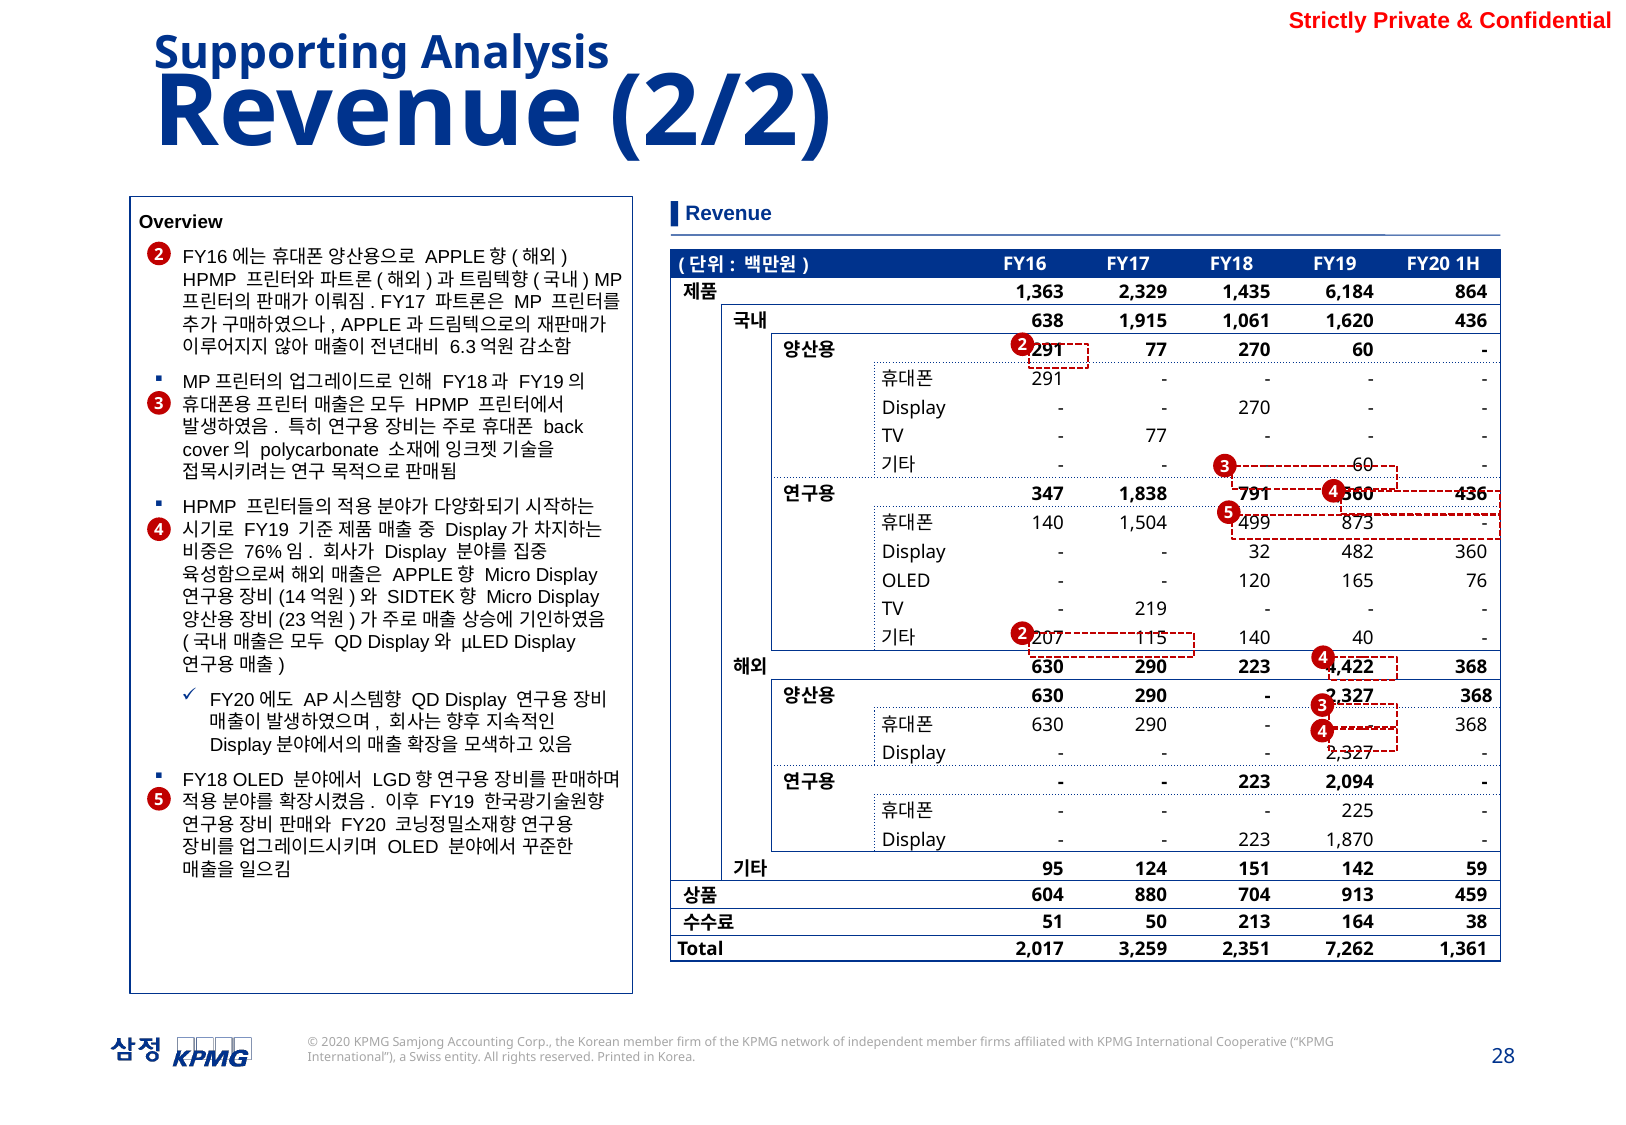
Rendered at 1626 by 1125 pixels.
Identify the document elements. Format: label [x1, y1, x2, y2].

text_box [1010, 332, 1090, 370]
table_cell [671, 278, 1500, 880]
table_cell [671, 909, 1500, 935]
text_box [129, 196, 633, 994]
table_header [671, 250, 1500, 277]
text_box [139, 30, 1549, 240]
picture [108, 1035, 254, 1068]
table_cell [722, 305, 1500, 880]
table_cell [1334, 651, 1500, 679]
table_cell [671, 936, 1500, 960]
text_box [1310, 693, 1399, 754]
text_box [1010, 621, 1196, 659]
table_cell [671, 881, 1500, 908]
table_cell [772, 680, 1500, 851]
text_box [1213, 453, 1502, 541]
text_box [1311, 645, 1399, 682]
table_cell [772, 334, 1500, 650]
